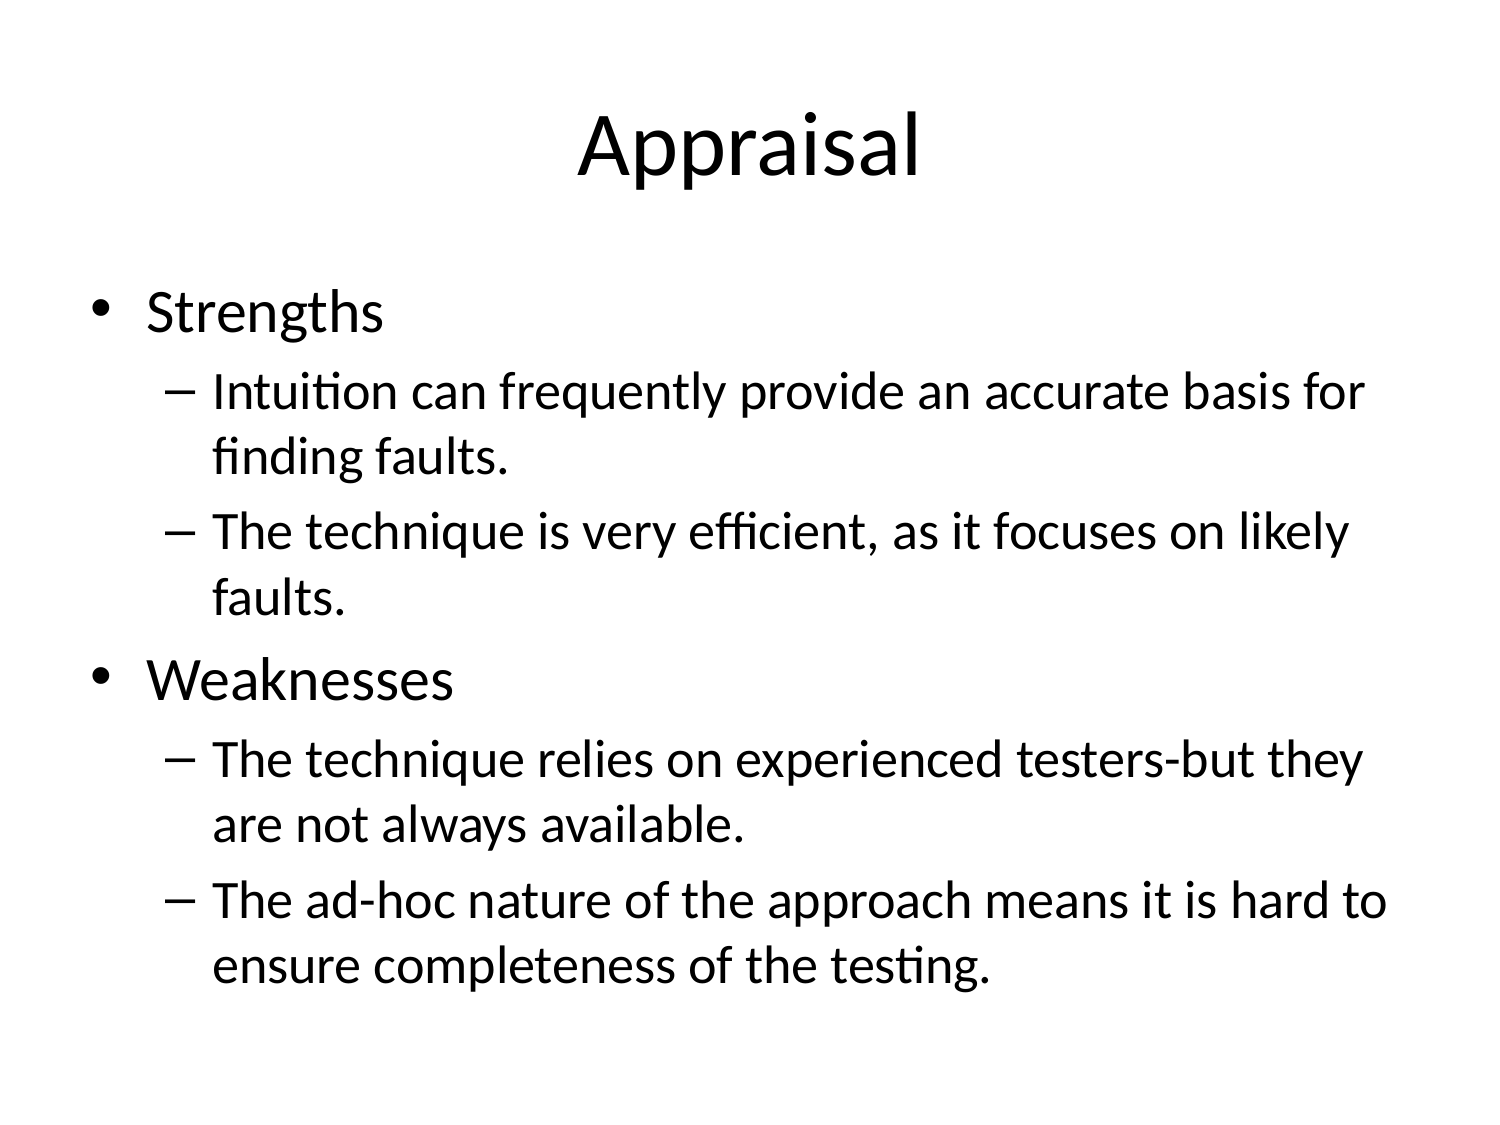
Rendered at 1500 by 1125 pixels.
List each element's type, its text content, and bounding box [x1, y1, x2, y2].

list Strengths Intuition can frequently provide an accurate basis for finding faults. The technique is very efficient, as it focuses on likely faults. Weaknesses The technique relies on experienced testers-but they are not always available. The ad-hoc nature of the approach means it is hard to ensure completeness of the testing. [75, 262, 1425, 1005]
title Appraisal [75, 45, 1425, 233]
